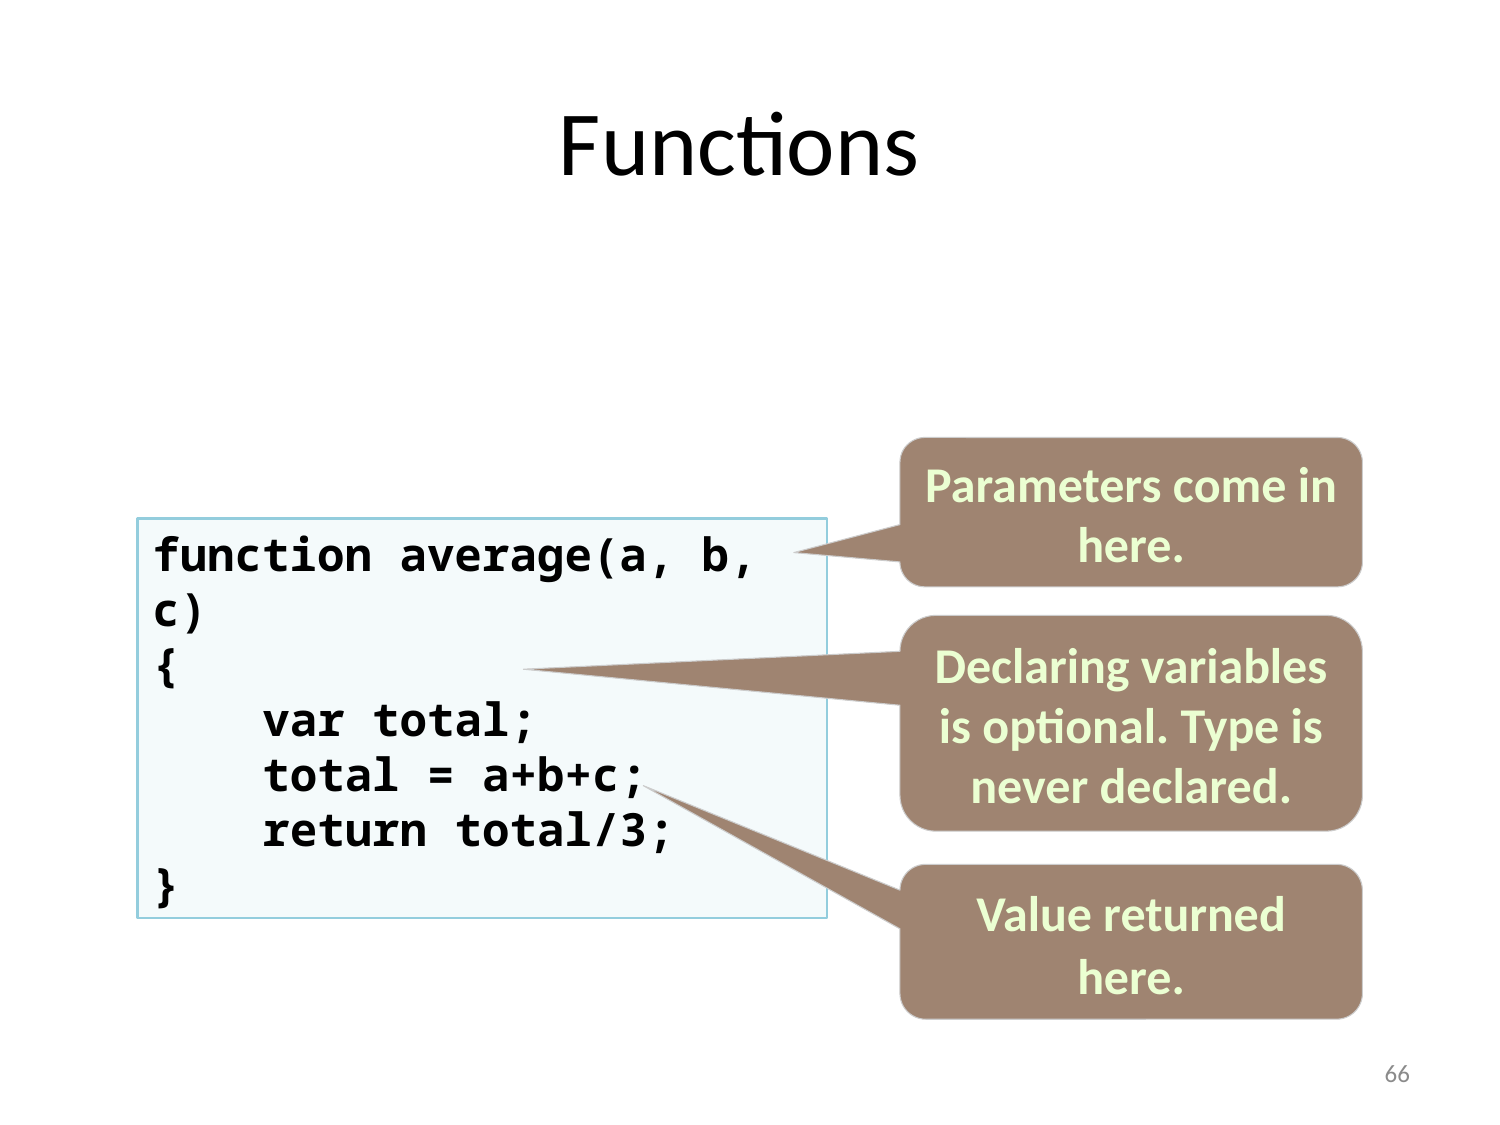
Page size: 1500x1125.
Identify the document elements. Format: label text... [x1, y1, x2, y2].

slide_number 66 [1074, 1042, 1425, 1103]
title Functions [75, 45, 1425, 233]
text_box Value returned here. [643, 785, 1363, 1020]
text_box function average(a, b, c) { var total; total = a+b+c; return total/3; } [137, 518, 827, 919]
text_box Declaring variables is optional. Type is never declared. [523, 615, 1363, 832]
text_box Parameters come in here. [793, 437, 1363, 587]
